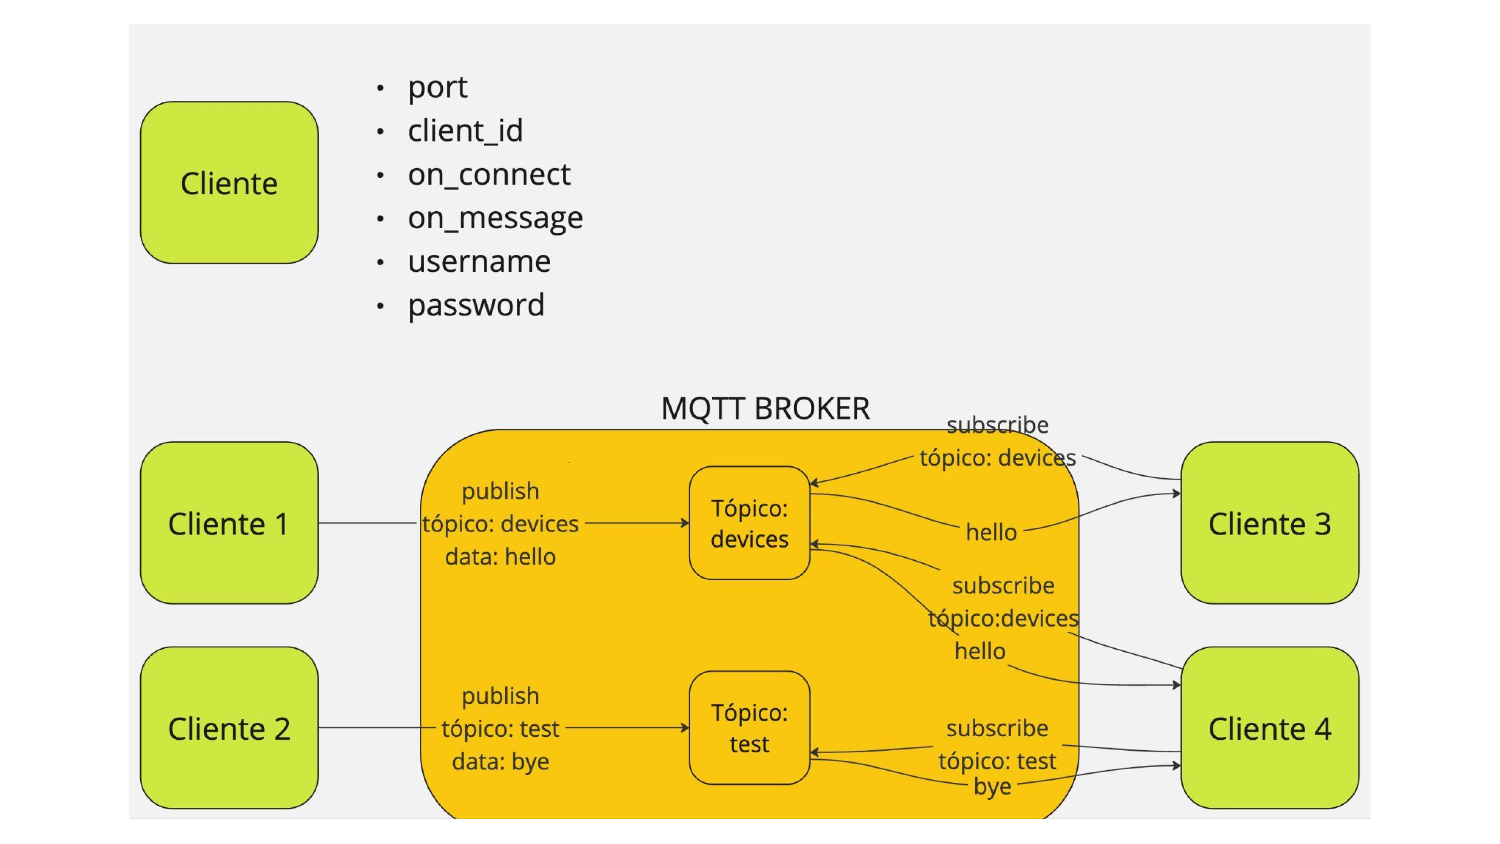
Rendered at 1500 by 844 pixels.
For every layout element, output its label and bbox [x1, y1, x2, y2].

picture [129, 24, 1371, 819]
